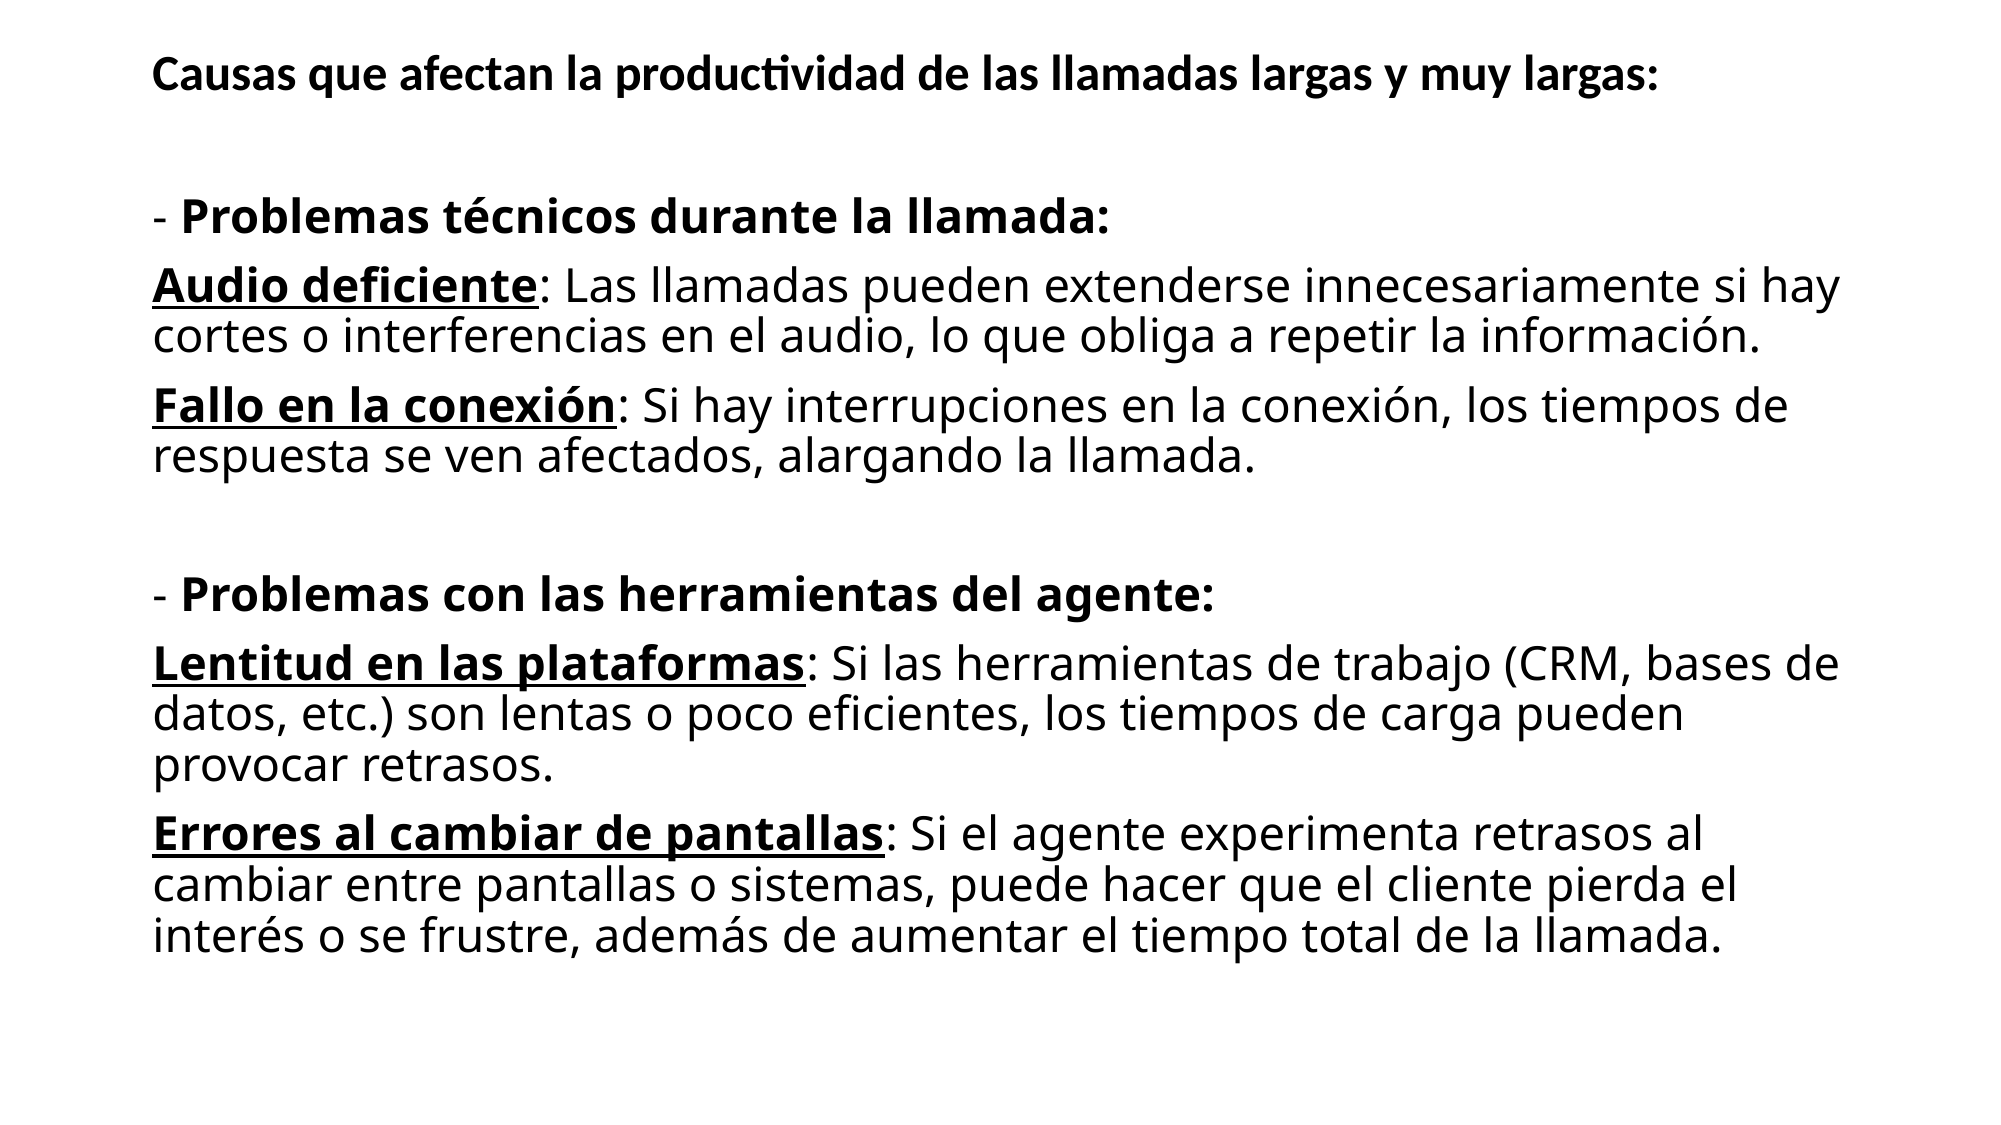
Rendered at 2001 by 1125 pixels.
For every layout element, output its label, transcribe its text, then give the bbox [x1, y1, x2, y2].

list Causas que afectan la productividad de las llamadas largas y muy largas: - Problemas técnicos durante la llamada: Audio deficiente: Las llamadas pueden extenderse innecesariamente si hay cortes o interferencias en el audio, lo que obliga a repetir la información. Fallo en la conexión: Si hay interrupciones en la conexión, los tiempos de respuesta se ven afectados, alargando la llamada. - Problemas con las herramientas del agente: Lentitud en las plataformas: Si las herramientas de trabajo (CRM, bases de datos, etc.) son lentas o poco eficientes, los tiempos de carga pueden provocar retrasos. Errores al cambiar de pantallas: Si el agente experimenta retrasos al cambiar entre pantallas o sistemas, puede hacer que el cliente pierda el interés o se frustre, además de aumentar el tiempo total de la llamada. [137, 39, 1863, 1014]
